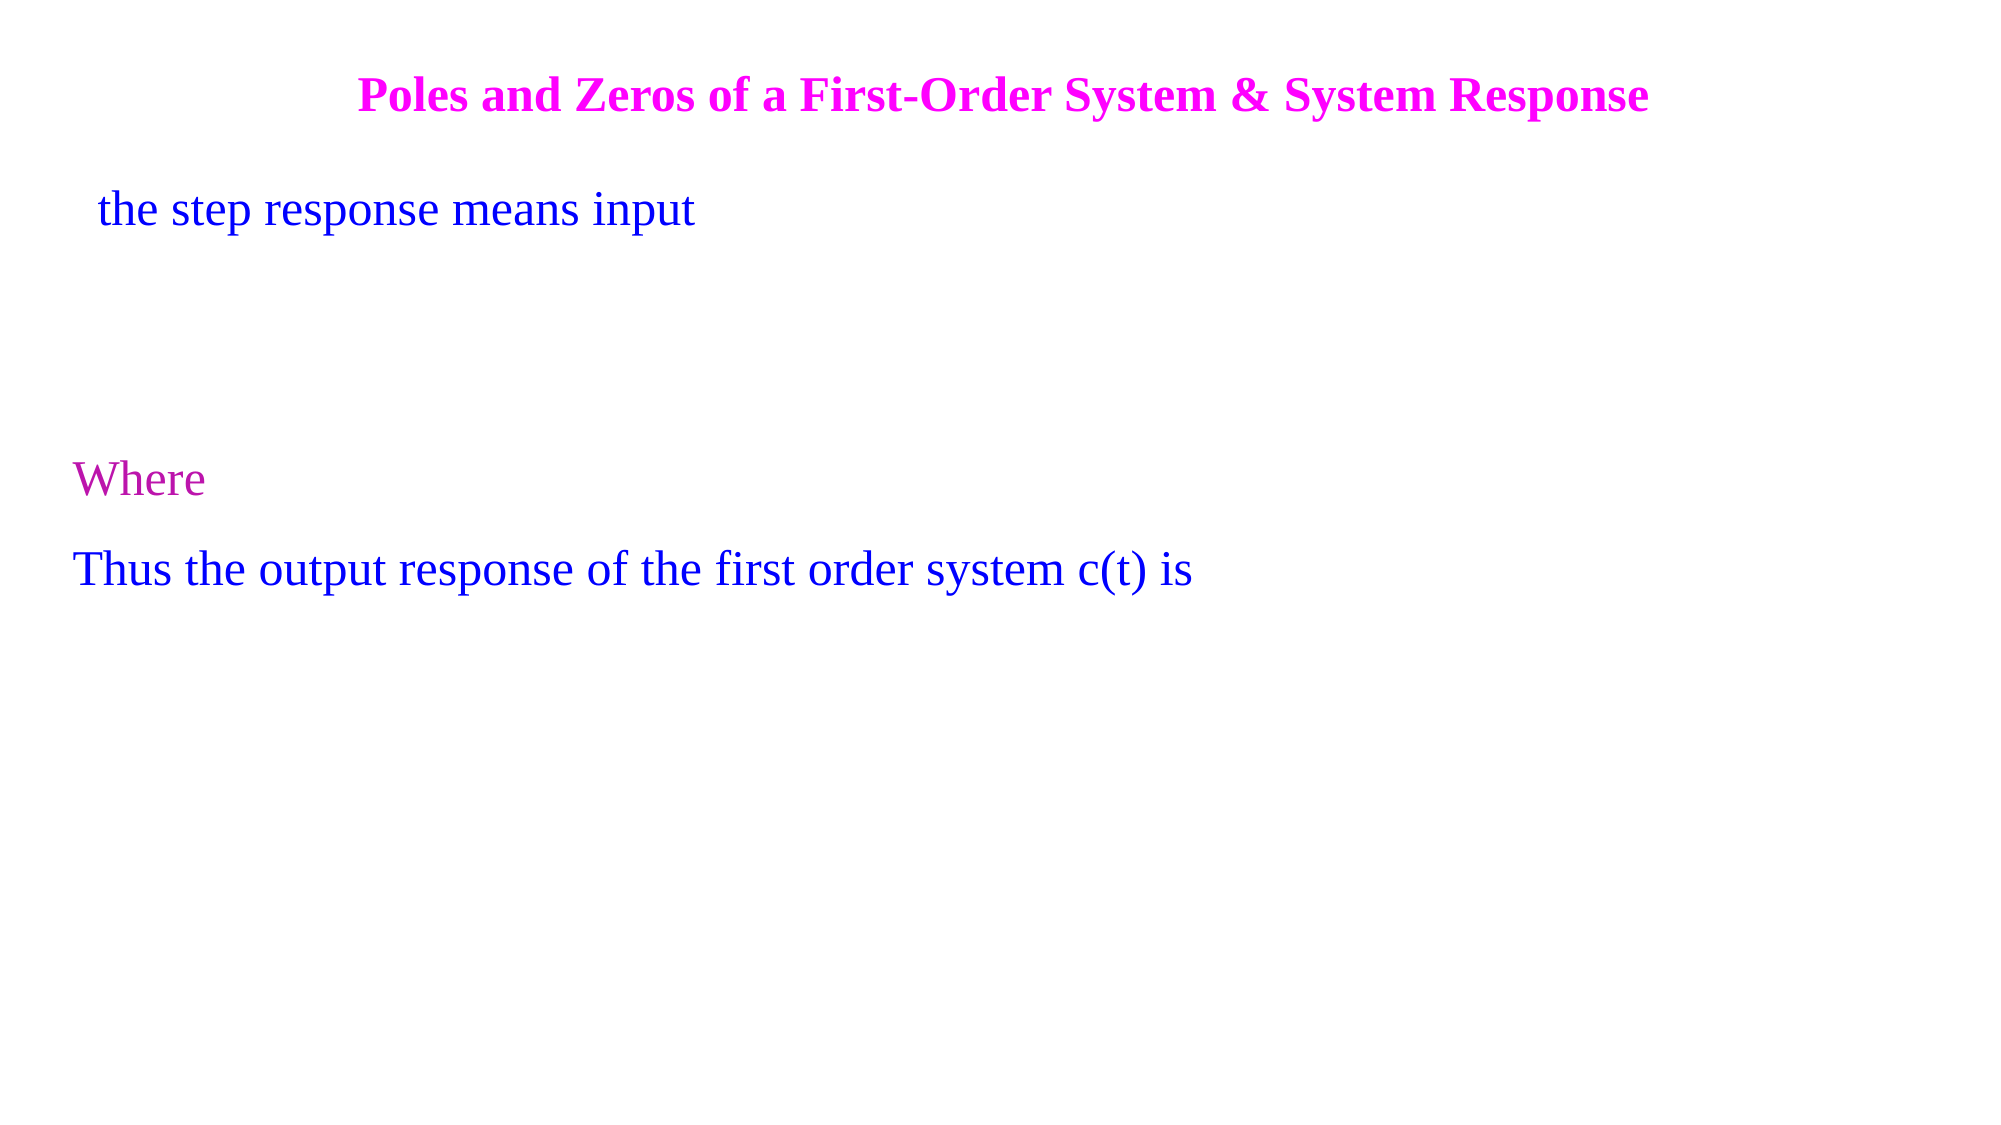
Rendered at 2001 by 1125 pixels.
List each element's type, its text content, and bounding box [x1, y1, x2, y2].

text_box Poles and Zeros of a First-Order System & System Response [89, 53, 1918, 129]
